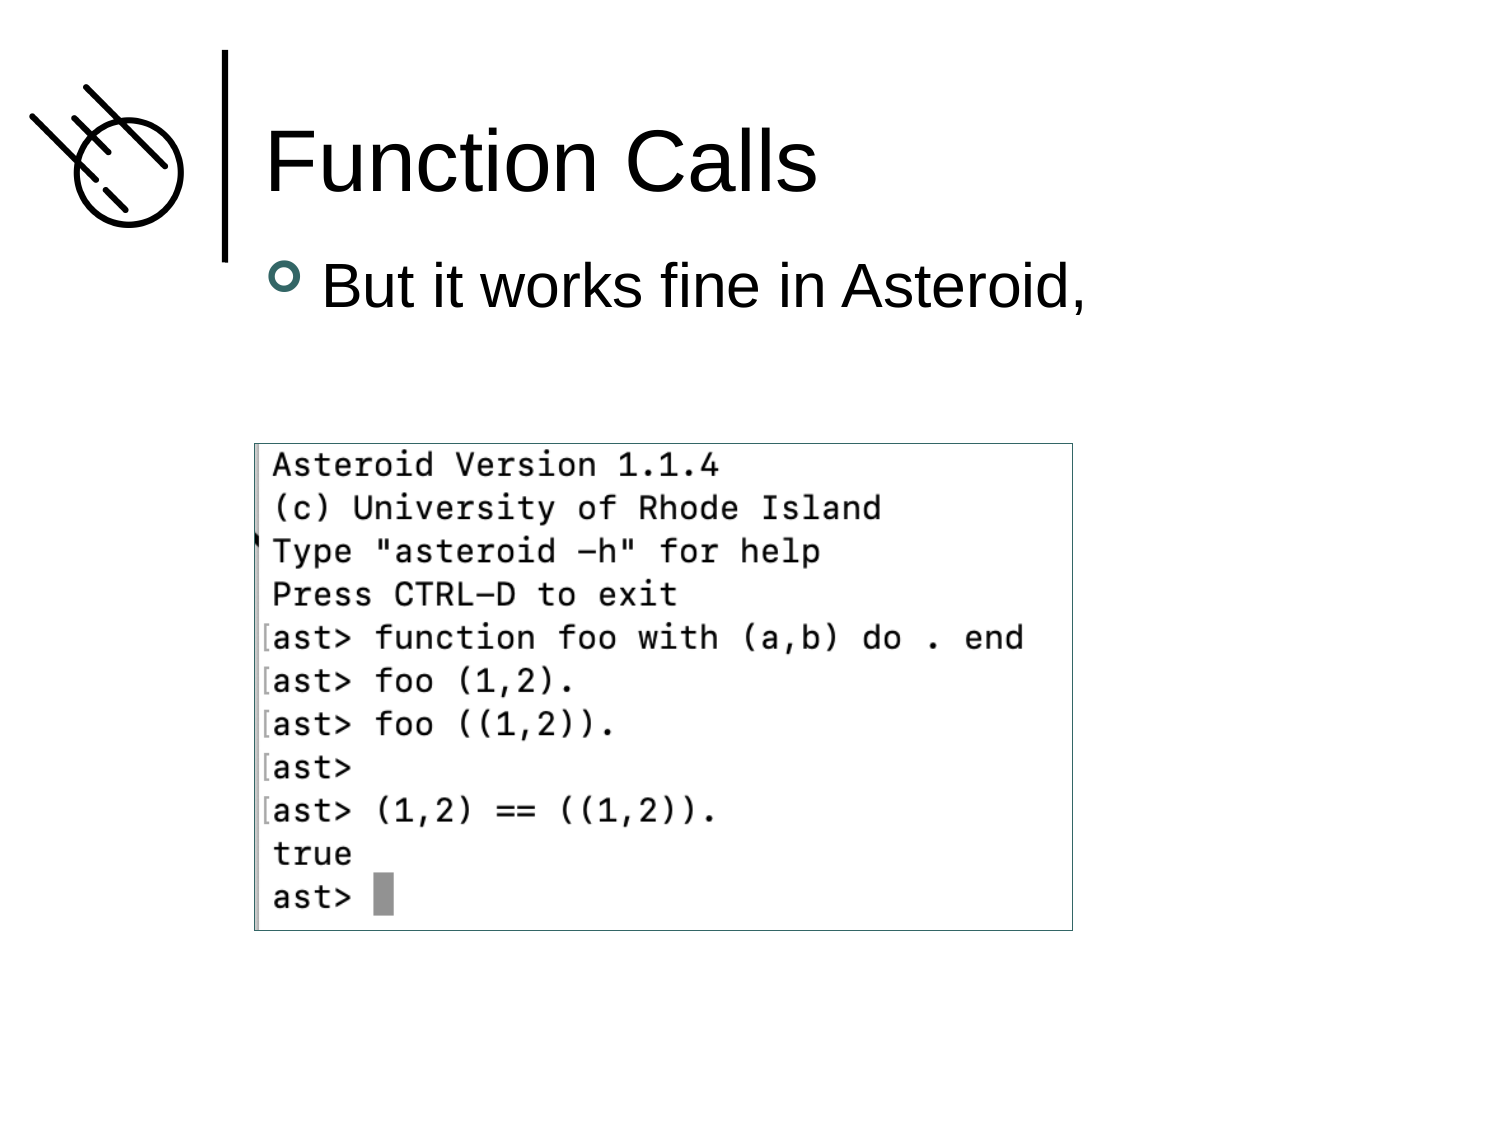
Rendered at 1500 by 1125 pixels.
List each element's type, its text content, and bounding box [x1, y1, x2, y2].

picture [254, 442, 1073, 931]
list But it works fine in Asteroid, [249, 237, 1400, 525]
title Function Calls [249, 31, 1400, 237]
picture [0, 49, 213, 263]
